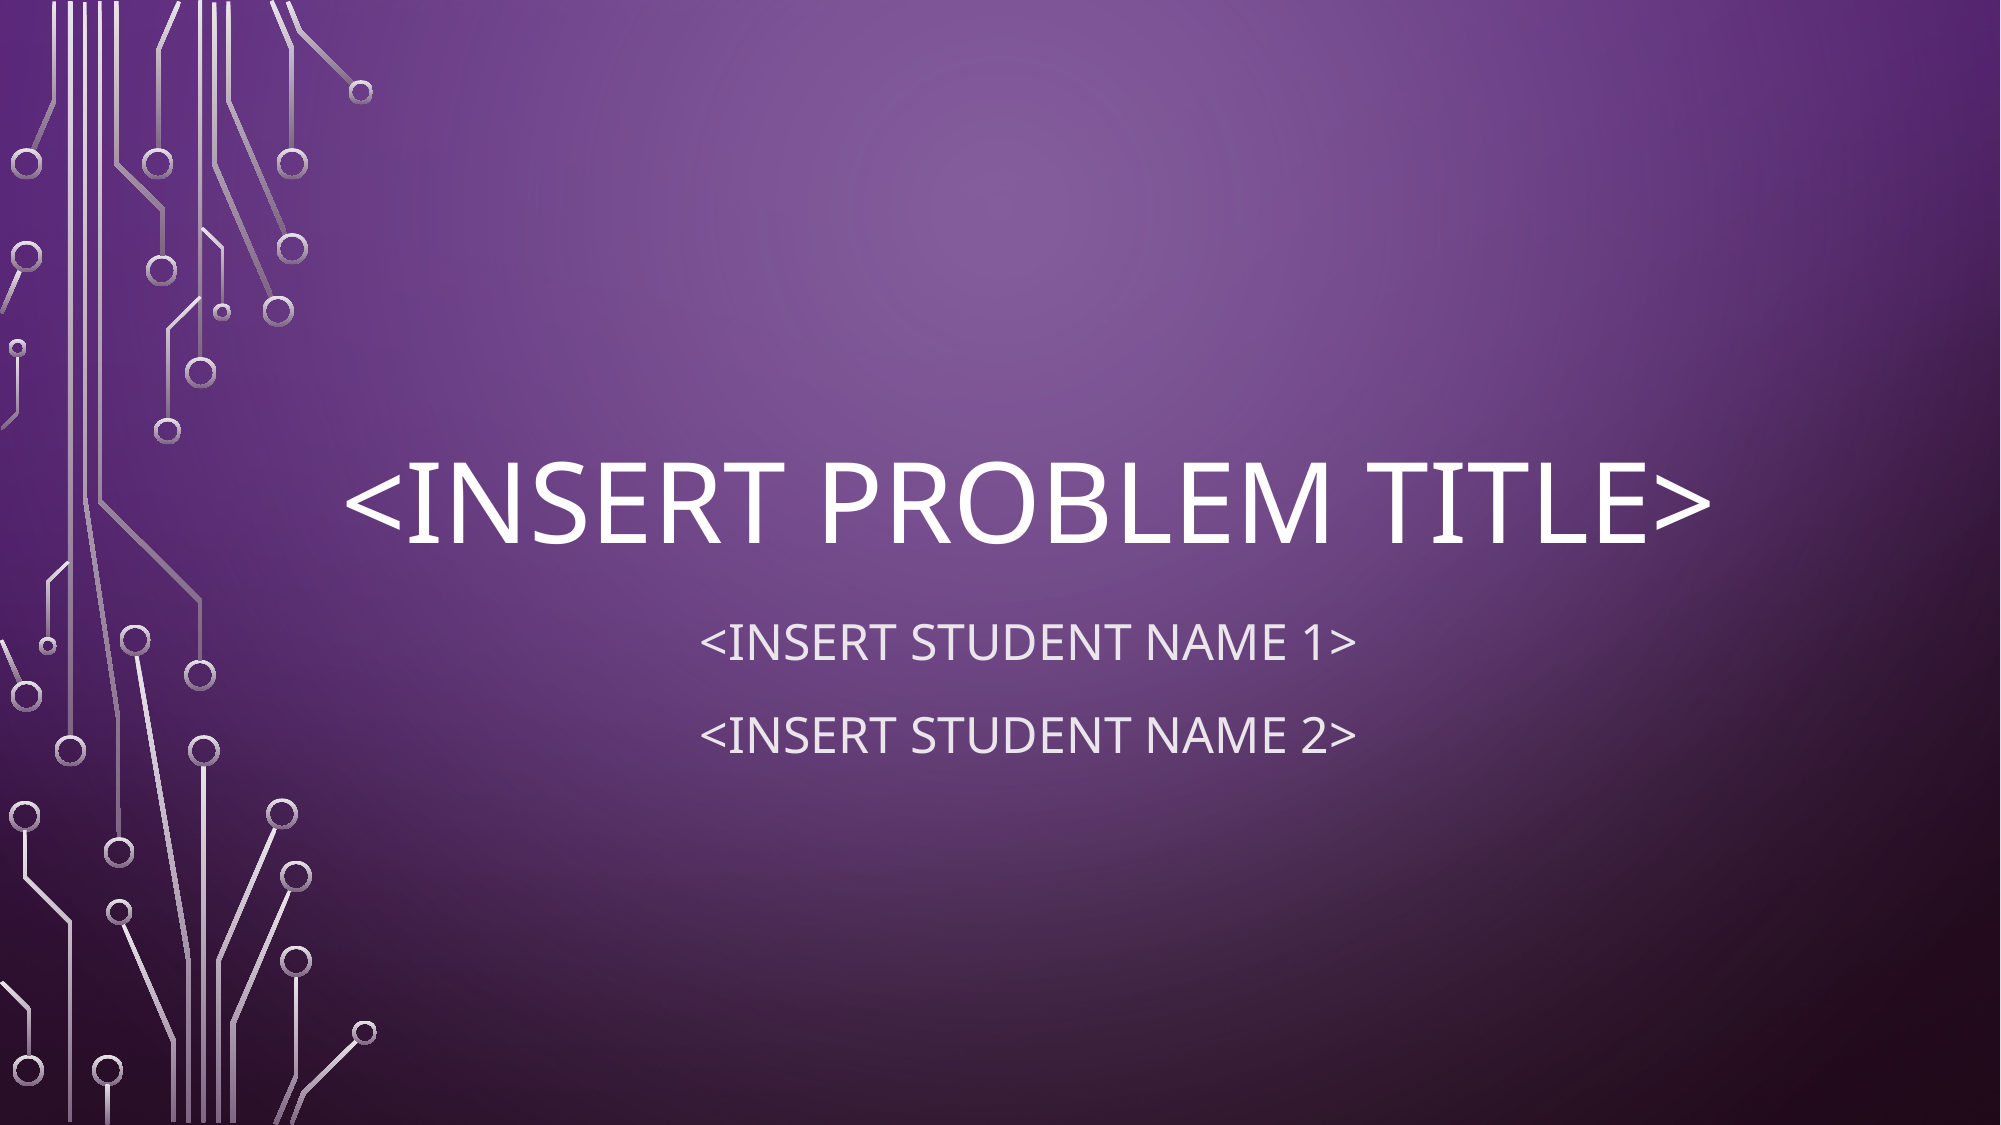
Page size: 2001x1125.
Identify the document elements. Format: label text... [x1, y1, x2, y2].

title <insert problem Title> [307, 184, 1750, 576]
subtitle <insert student name 1> <insert student name 2> [307, 590, 1750, 863]
